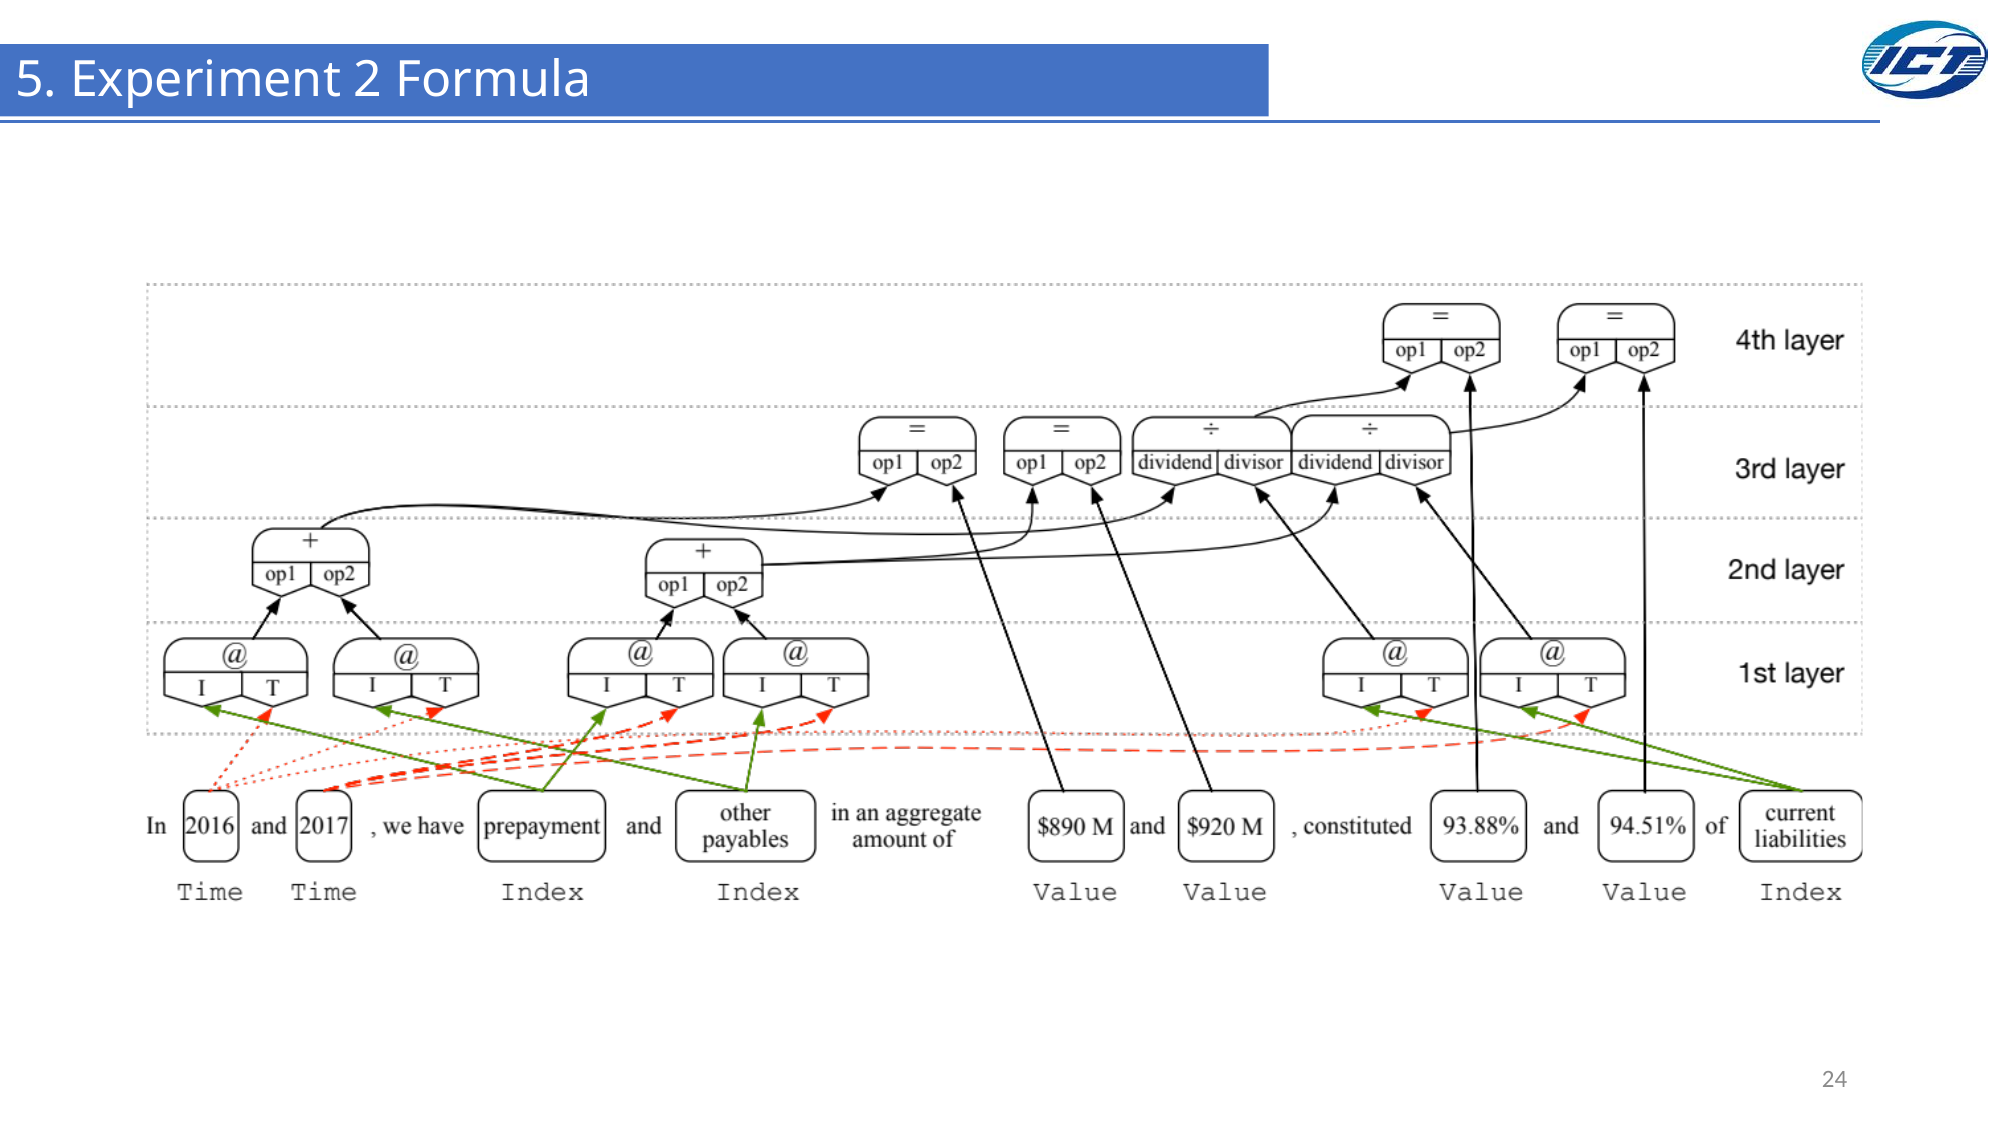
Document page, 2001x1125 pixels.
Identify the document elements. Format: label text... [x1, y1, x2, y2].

slide_number 24 [1412, 1047, 1863, 1108]
picture [1862, 6, 1988, 116]
picture [146, 282, 1863, 909]
title 5. Experiment 2 Formula [0, 44, 1269, 117]
